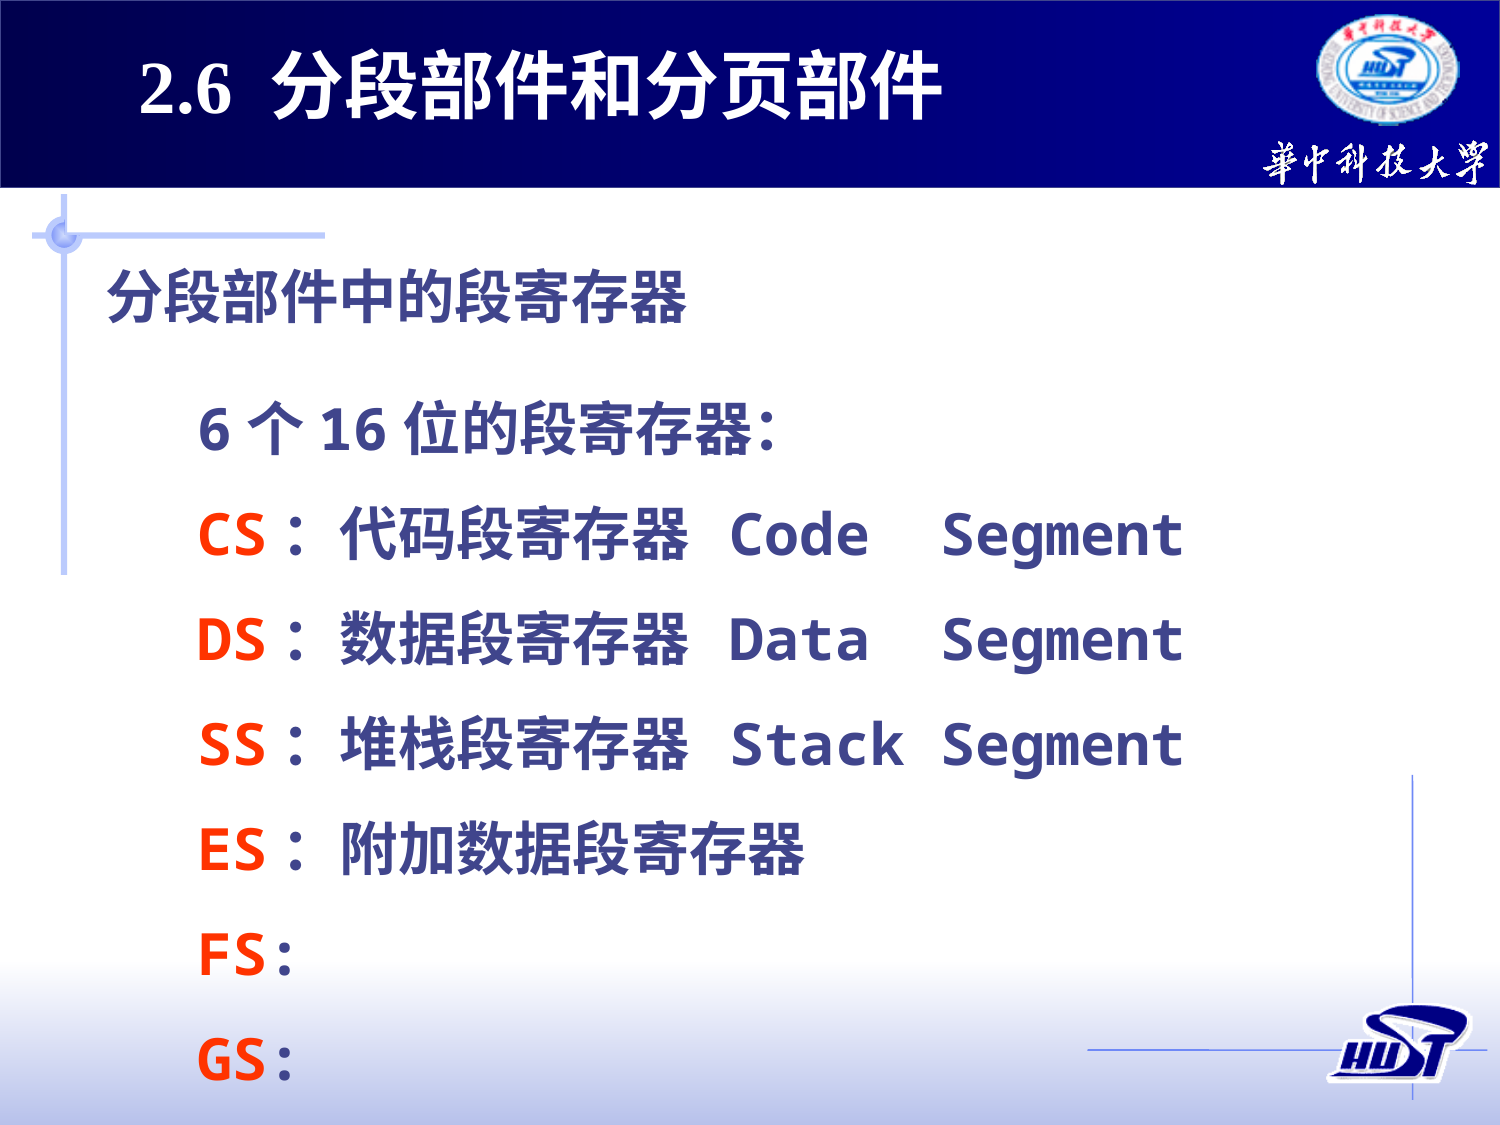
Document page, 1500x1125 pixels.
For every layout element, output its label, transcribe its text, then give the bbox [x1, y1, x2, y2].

picture [1262, 140, 1488, 185]
text_box 分段部件中的段寄存器 [90, 252, 703, 338]
text_box 2.6 分段部件和分页部件 [123, 30, 1113, 136]
picture [1316, 14, 1460, 126]
text_box 6个16位的段寄存器： CS：代码段寄存器 Code Segment DS：数据段寄存器 Data Segment SS：堆栈段寄存器 Stack Segment ES：附加数据段寄存器 FS: GS: [183, 349, 1280, 1100]
